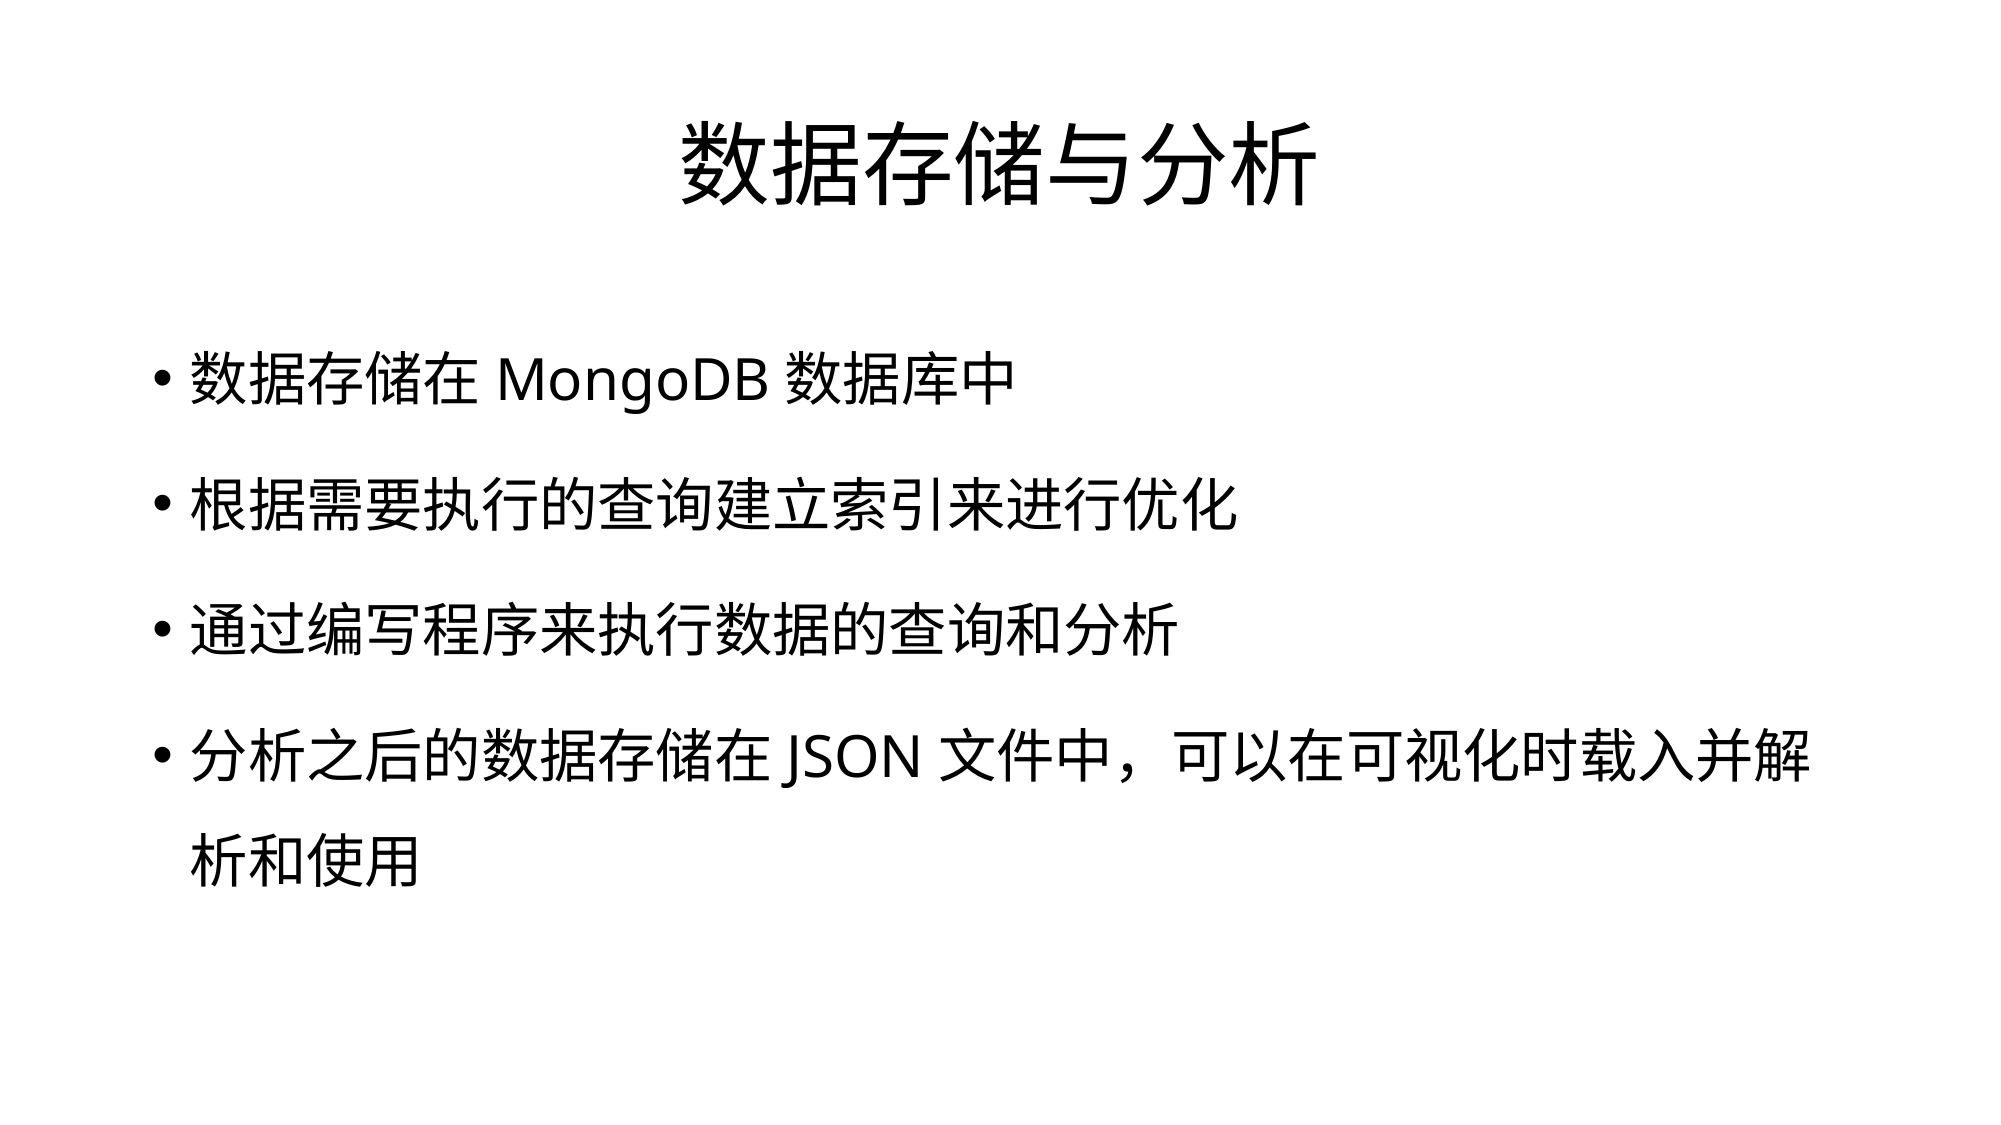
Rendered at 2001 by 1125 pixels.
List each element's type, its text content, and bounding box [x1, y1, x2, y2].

title 数据存储与分析 [137, 59, 1863, 278]
list 数据存储在MongoDB数据库中 根据需要执行的查询建立索引来进行优化 通过编写程序来执行数据的查询和分析 分析之后的数据存储在JSON文件中，可以在可视化时载入并解析和使用 [137, 299, 1863, 1014]
